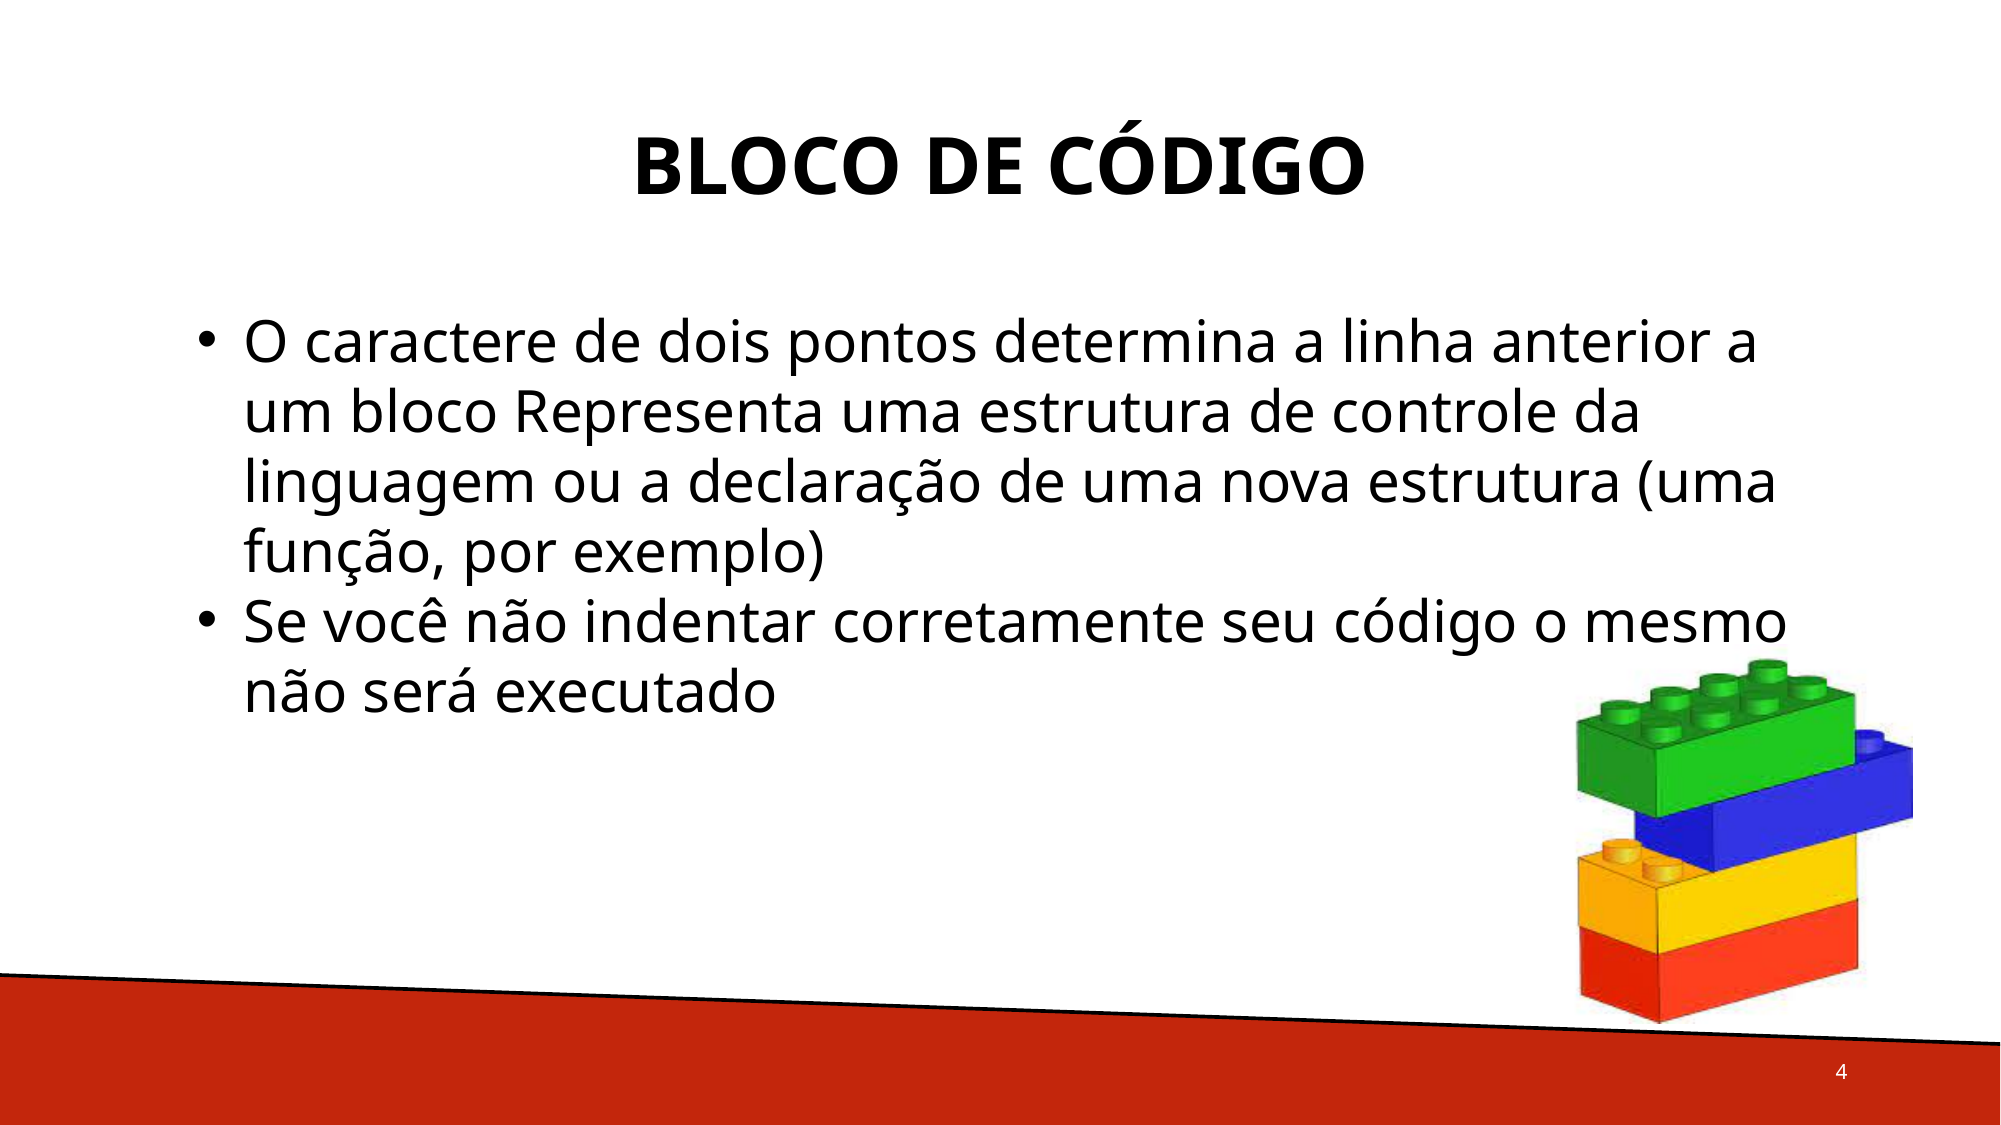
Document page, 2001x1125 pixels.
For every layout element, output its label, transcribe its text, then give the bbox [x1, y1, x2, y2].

title BLOCO DE CÓDIGO [137, 59, 1863, 278]
picture [1550, 644, 1913, 1024]
text_box O caractere de dois pontos determina a linha anterior a um bloco Representa uma estrutura de controle da linguagem ou a declaração de uma nova estrutura (uma função, por exemplo) Se você não indentar corretamente seu código o mesmo não será executado [182, 296, 1845, 732]
slide_number 4 [1412, 1042, 1863, 1103]
